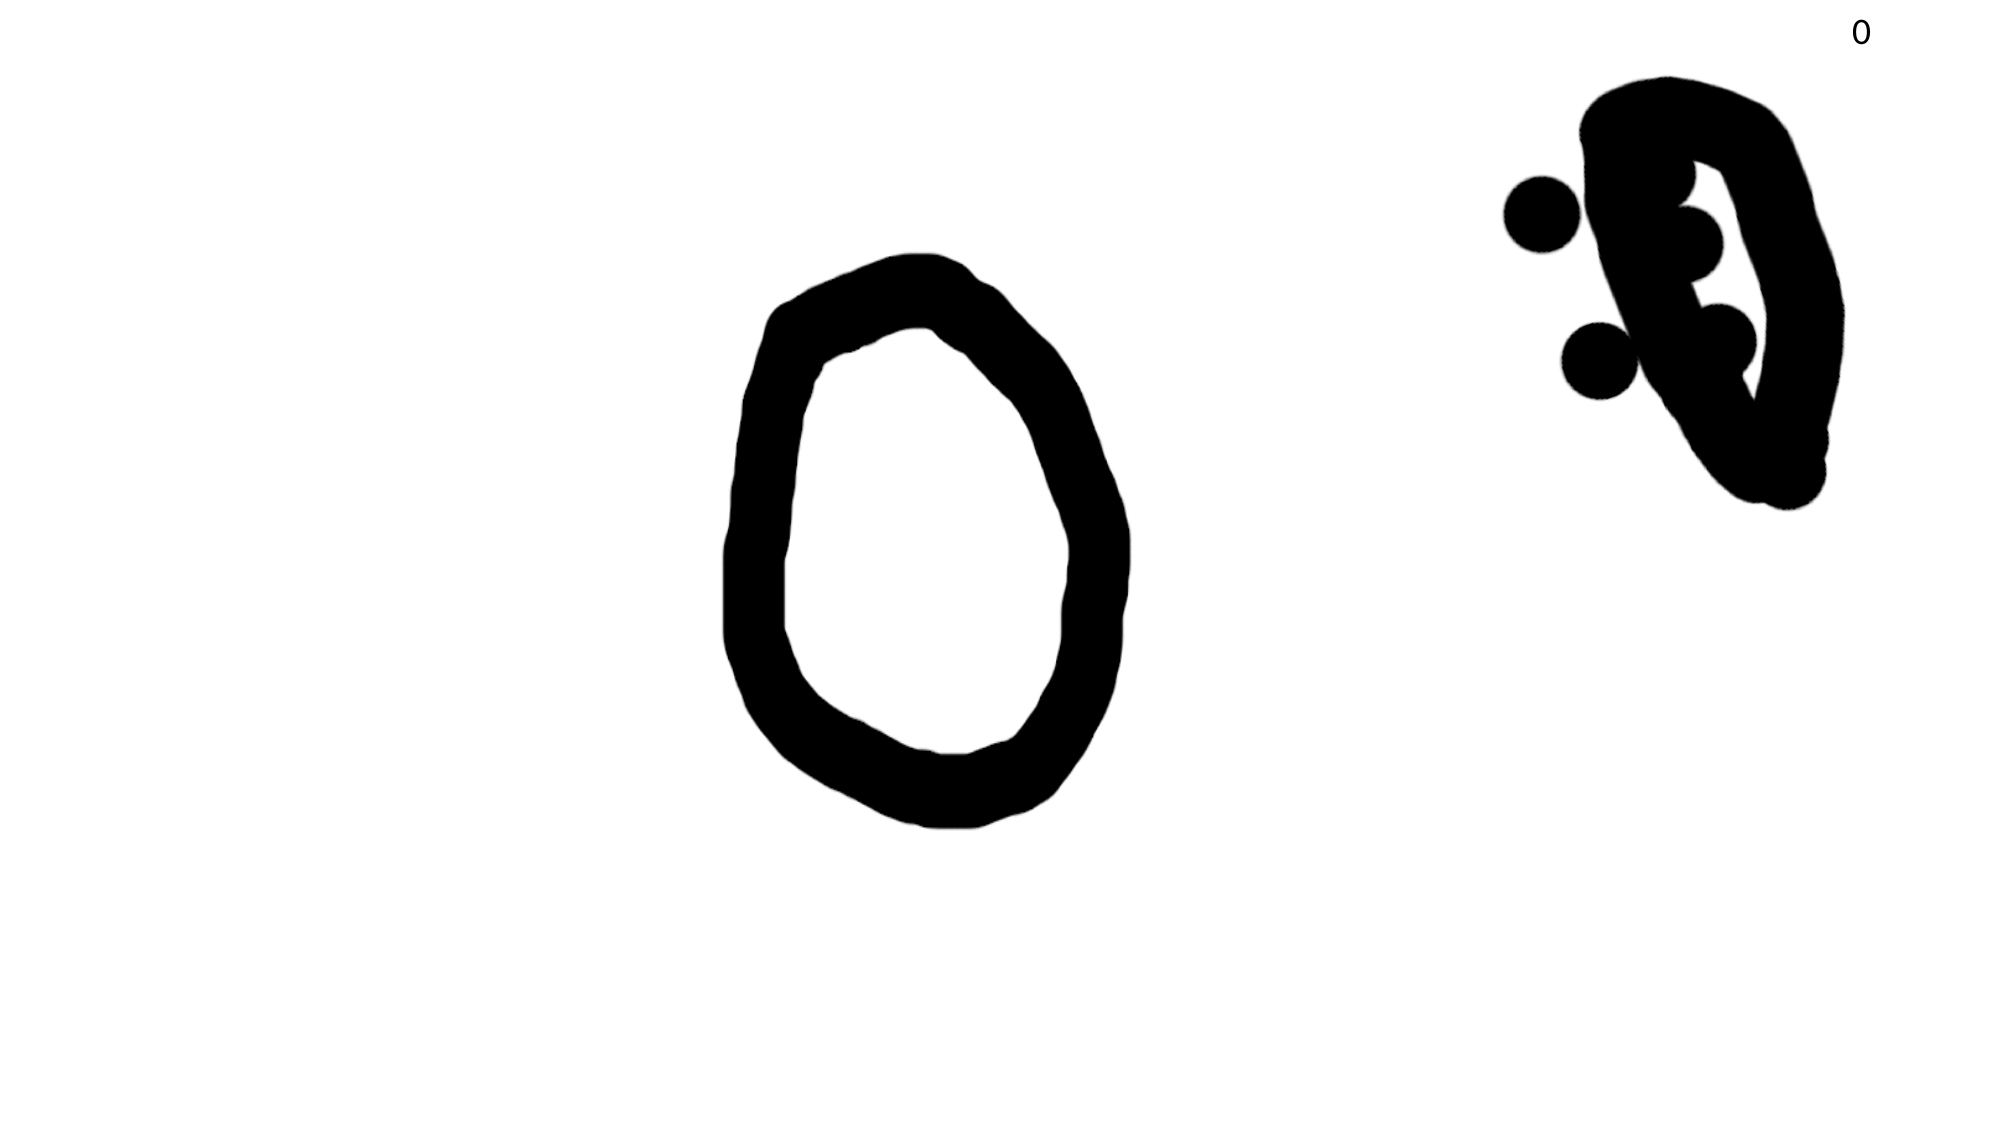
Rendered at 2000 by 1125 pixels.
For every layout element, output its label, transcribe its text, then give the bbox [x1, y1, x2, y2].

text_box 0 [1837, 0, 2000, 60]
picture [349, 14, 2000, 1014]
